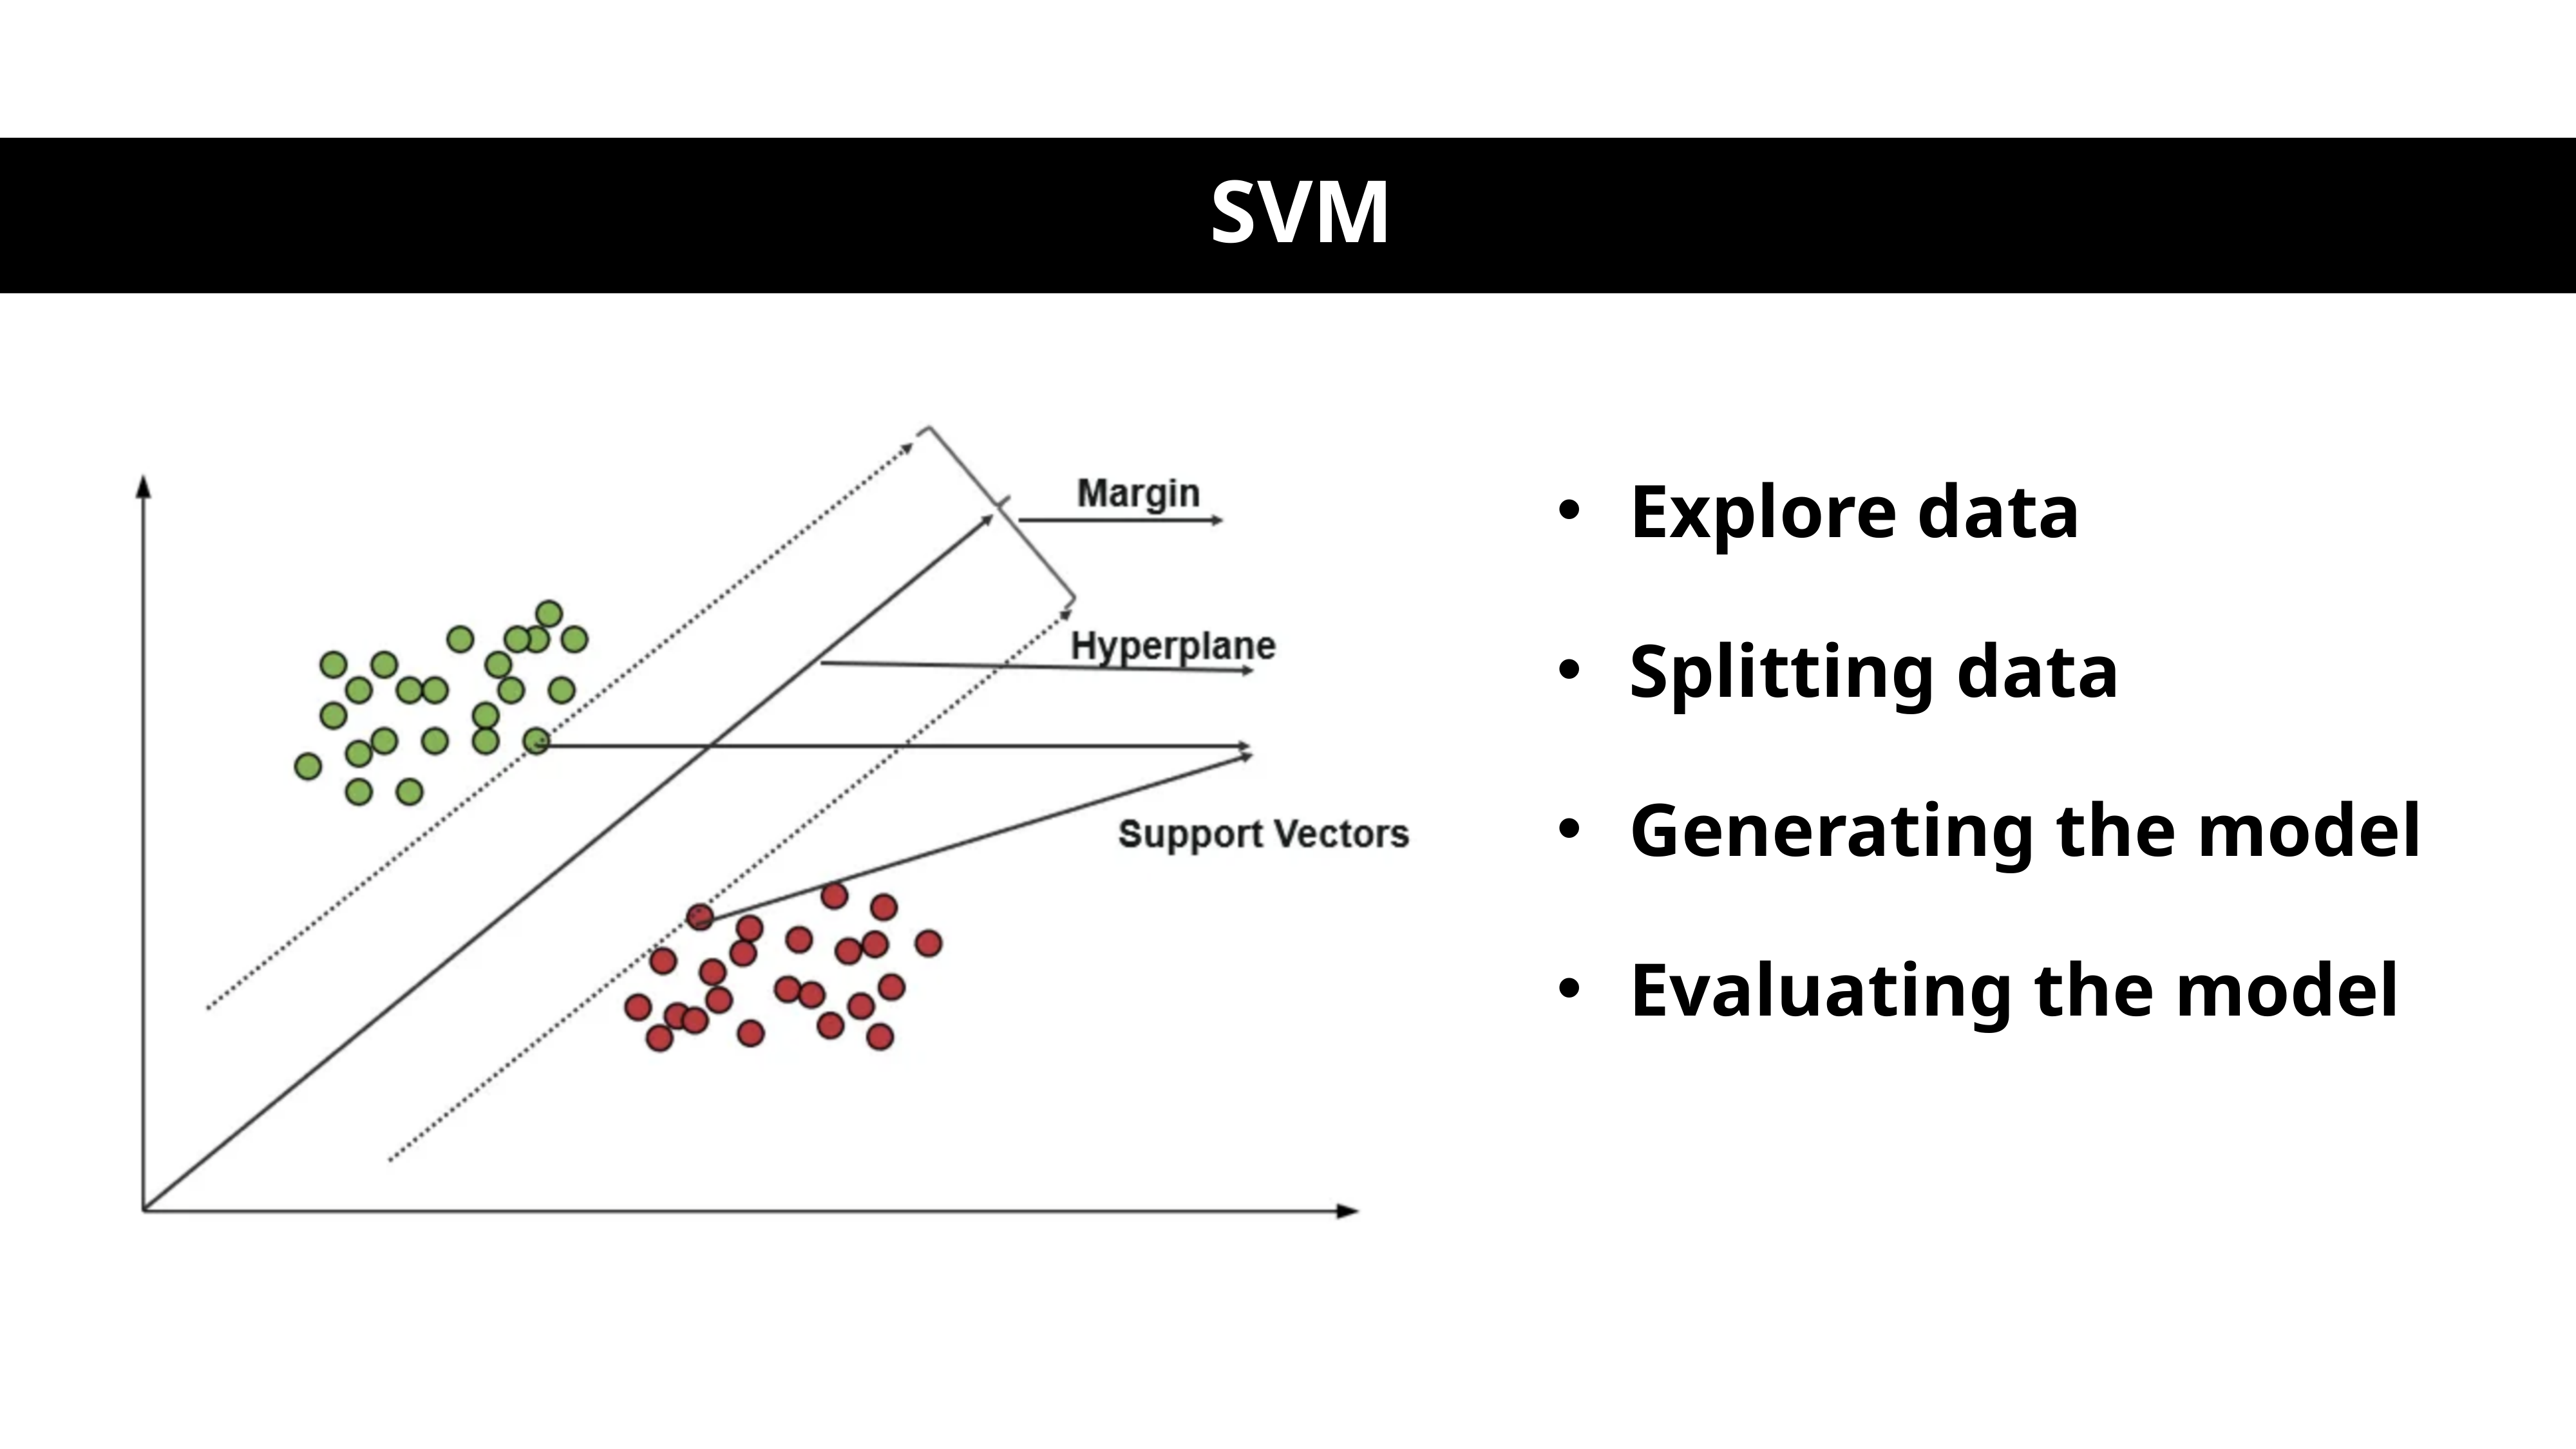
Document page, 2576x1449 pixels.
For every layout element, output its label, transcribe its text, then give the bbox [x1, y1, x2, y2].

text_box [0, 137, 2576, 294]
picture [82, 362, 1448, 1291]
title SVM [117, 135, 2487, 294]
text_box Explore data Splitting data Generating the model Evaluating the model [1551, 460, 2494, 1195]
